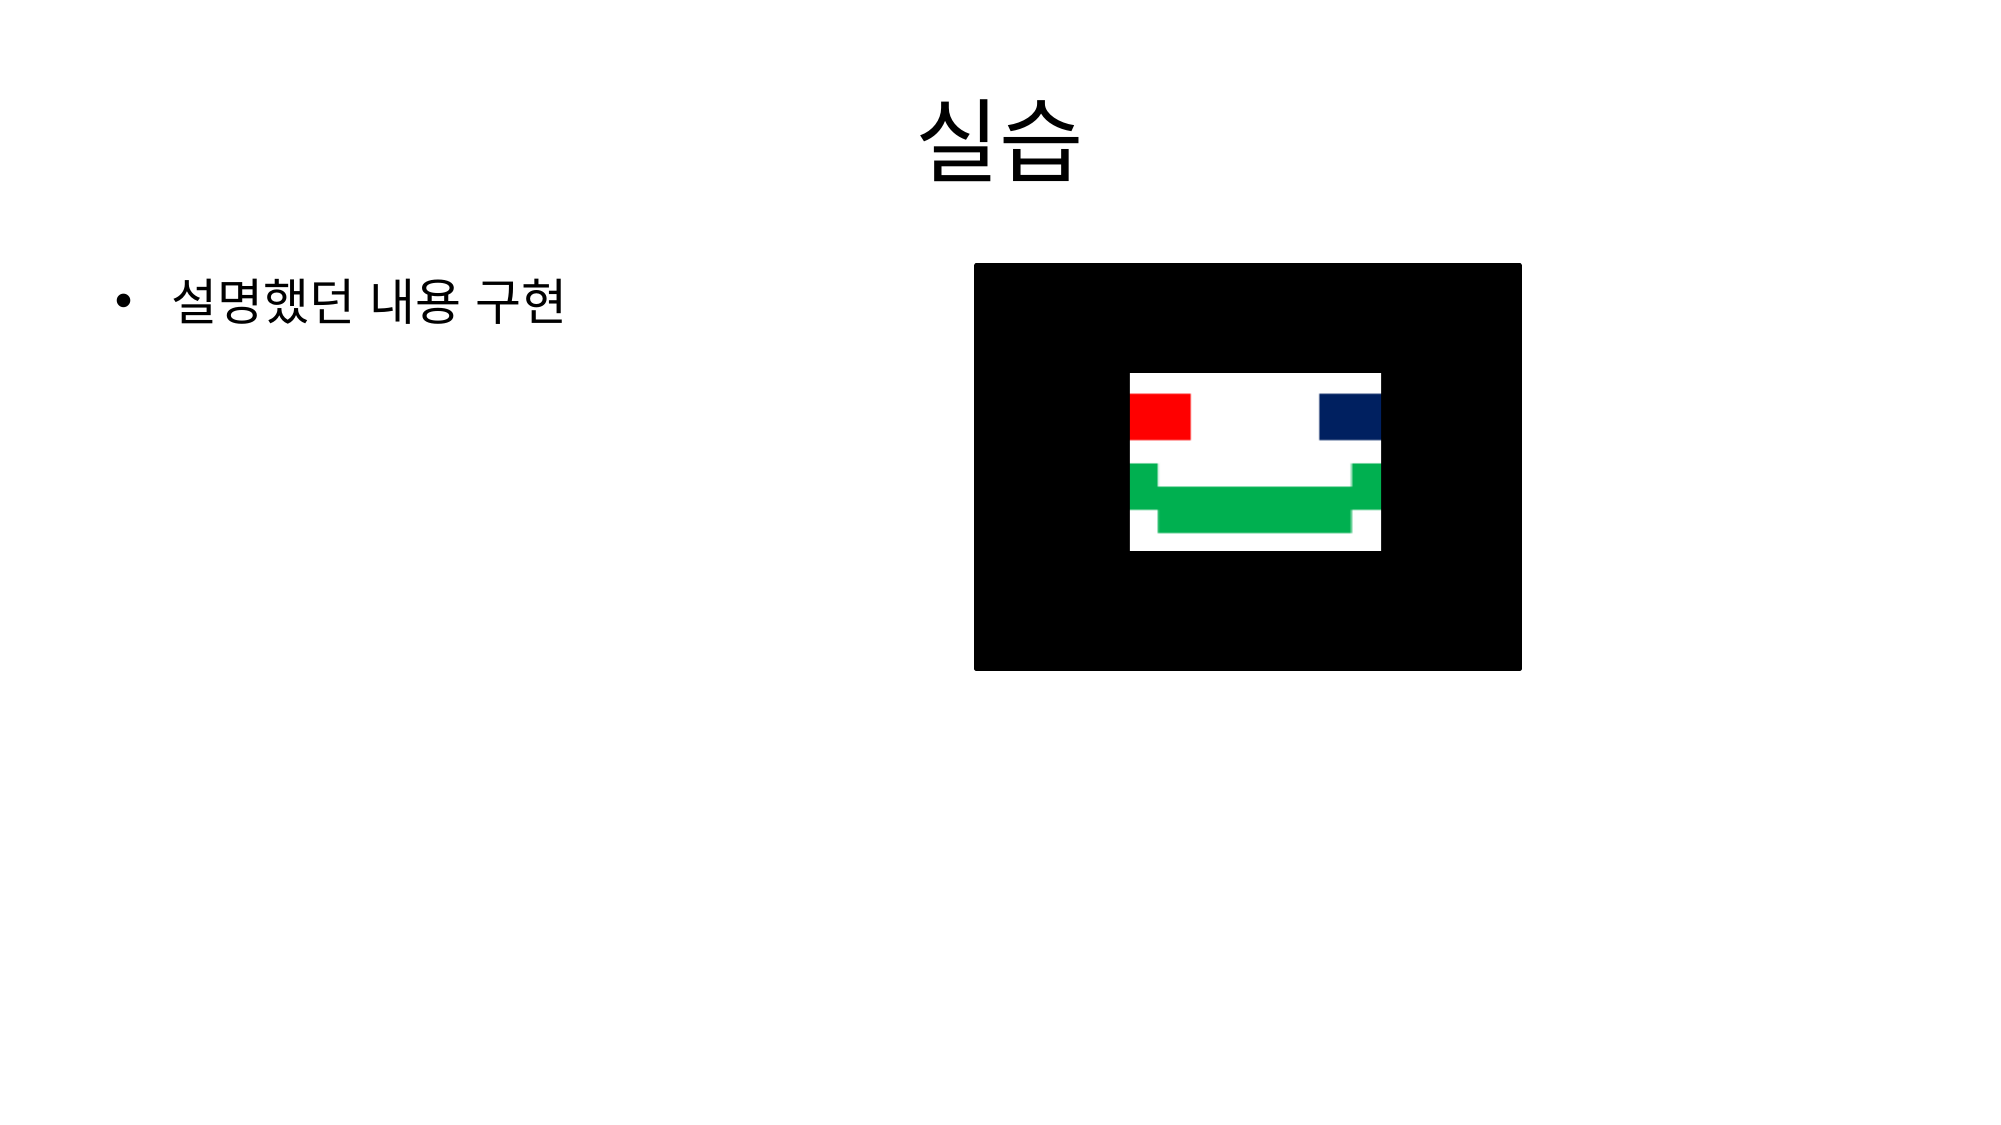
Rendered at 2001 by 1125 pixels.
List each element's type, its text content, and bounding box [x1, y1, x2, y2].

picture [1129, 373, 1382, 552]
list 설명했던 내용 구현 [99, 262, 1900, 1005]
title 실습 [99, 45, 1900, 233]
